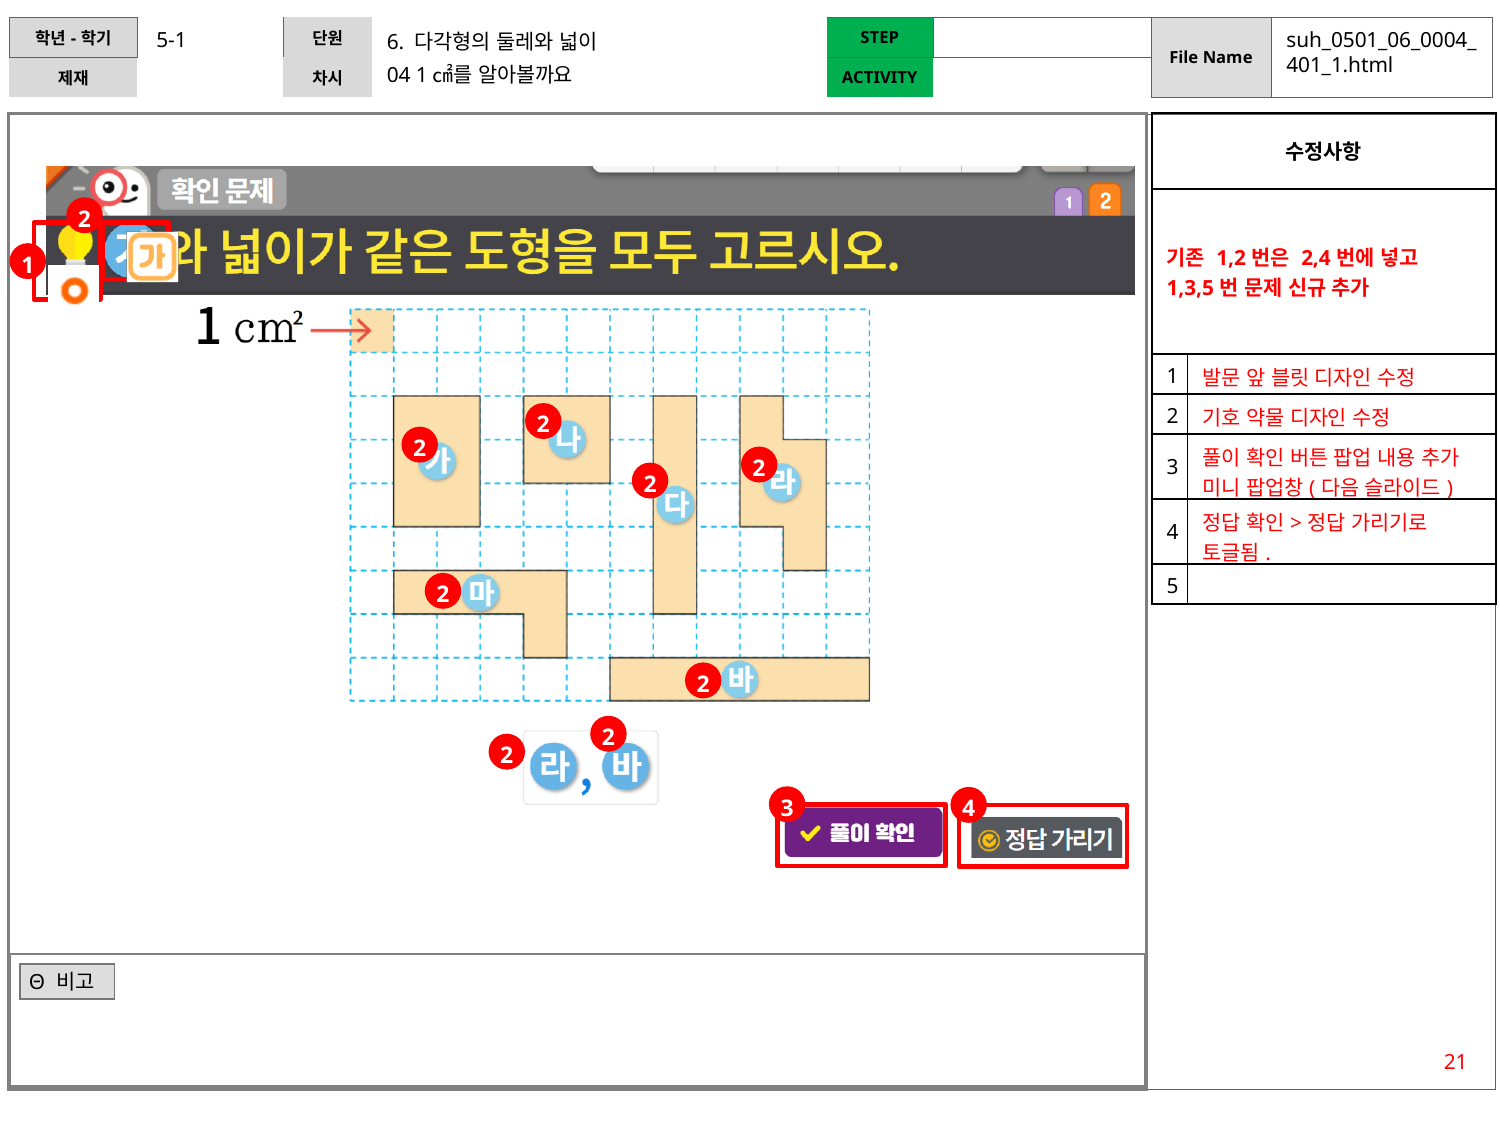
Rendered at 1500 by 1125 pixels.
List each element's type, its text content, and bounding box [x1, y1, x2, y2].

table_cell 4 [1153, 500, 1187, 563]
table_cell 기존 1,2번은 2,4번에 넣고 1,3,5번 문제 신규 추가 [1153, 190, 1495, 353]
text_box 6. 다각형의 둘레와 넓이 [372, 21, 715, 57]
table_cell 기호 약물 디자인 수정 [1188, 395, 1495, 433]
picture [45, 166, 1135, 860]
table_cell 3 [1153, 435, 1187, 498]
table_cell 1 [1153, 355, 1187, 393]
text_box [957, 865, 1129, 869]
table_cell 발문 앞 블릿 디자인 수정 [1188, 355, 1495, 393]
table_cell 5 [1153, 565, 1187, 603]
text_box 1 [7, 241, 40, 282]
text_box 04 1㎠를 알아볼까요 [372, 54, 816, 102]
text_box 5-1 [141, 18, 284, 55]
text_box [32, 221, 40, 244]
table_cell 2 [1153, 395, 1187, 433]
table_cell 정답 확인>정답 가리기로 토글됨. [1188, 500, 1495, 563]
text_box [32, 278, 40, 302]
table_header 수정사항 [1153, 114, 1495, 188]
table_cell [1188, 565, 1495, 603]
text_box suh_0501_06_0004_401_1.html [1271, 18, 1500, 84]
table_cell 풀이 확인 버튼 팝업 내용 추가 미니 팝업창(다음 슬라이드) [1188, 435, 1495, 498]
